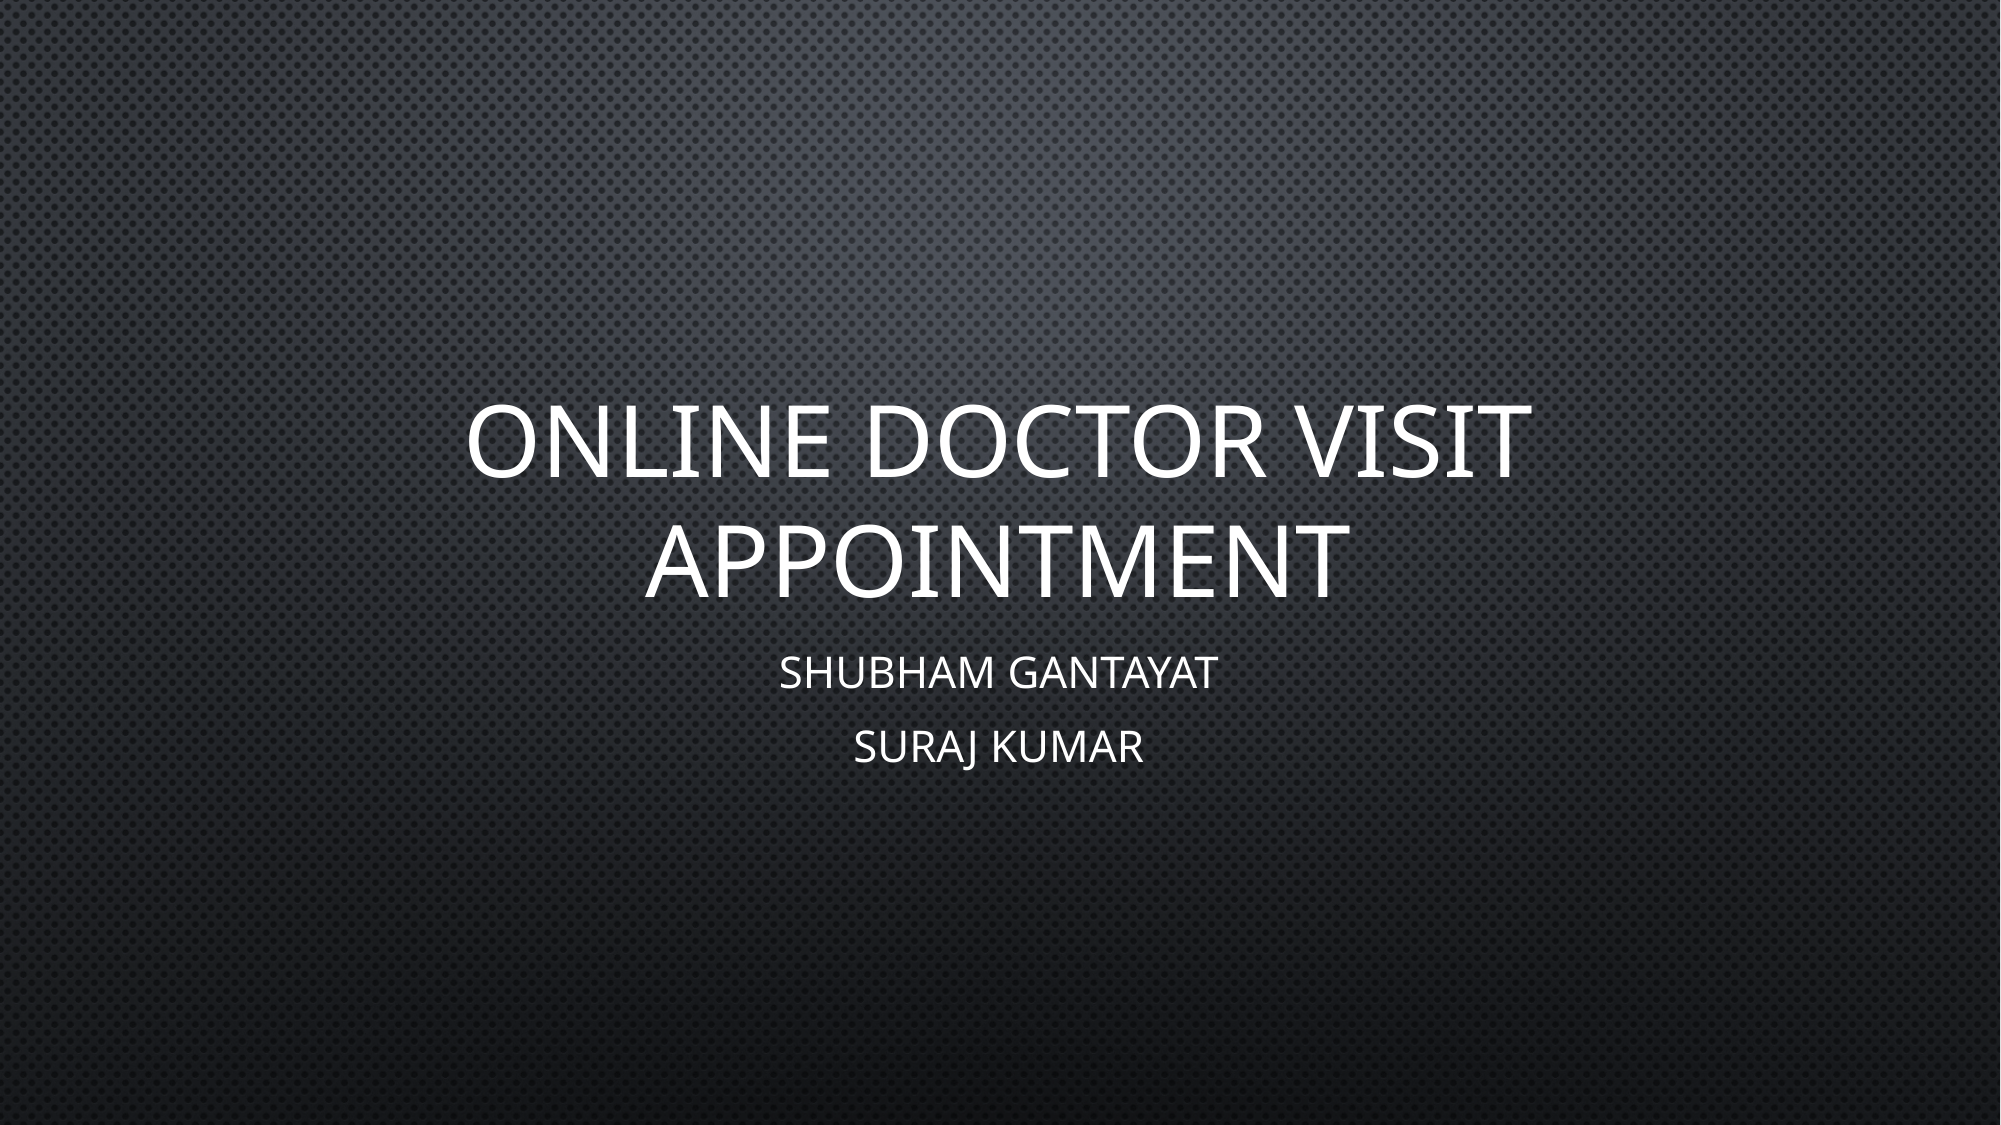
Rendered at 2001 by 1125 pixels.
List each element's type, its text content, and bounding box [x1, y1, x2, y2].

subtitle Shubham Gantayat Suraj Kumar [287, 637, 1711, 950]
title Online Doctor visit appointment [287, 99, 1711, 625]
